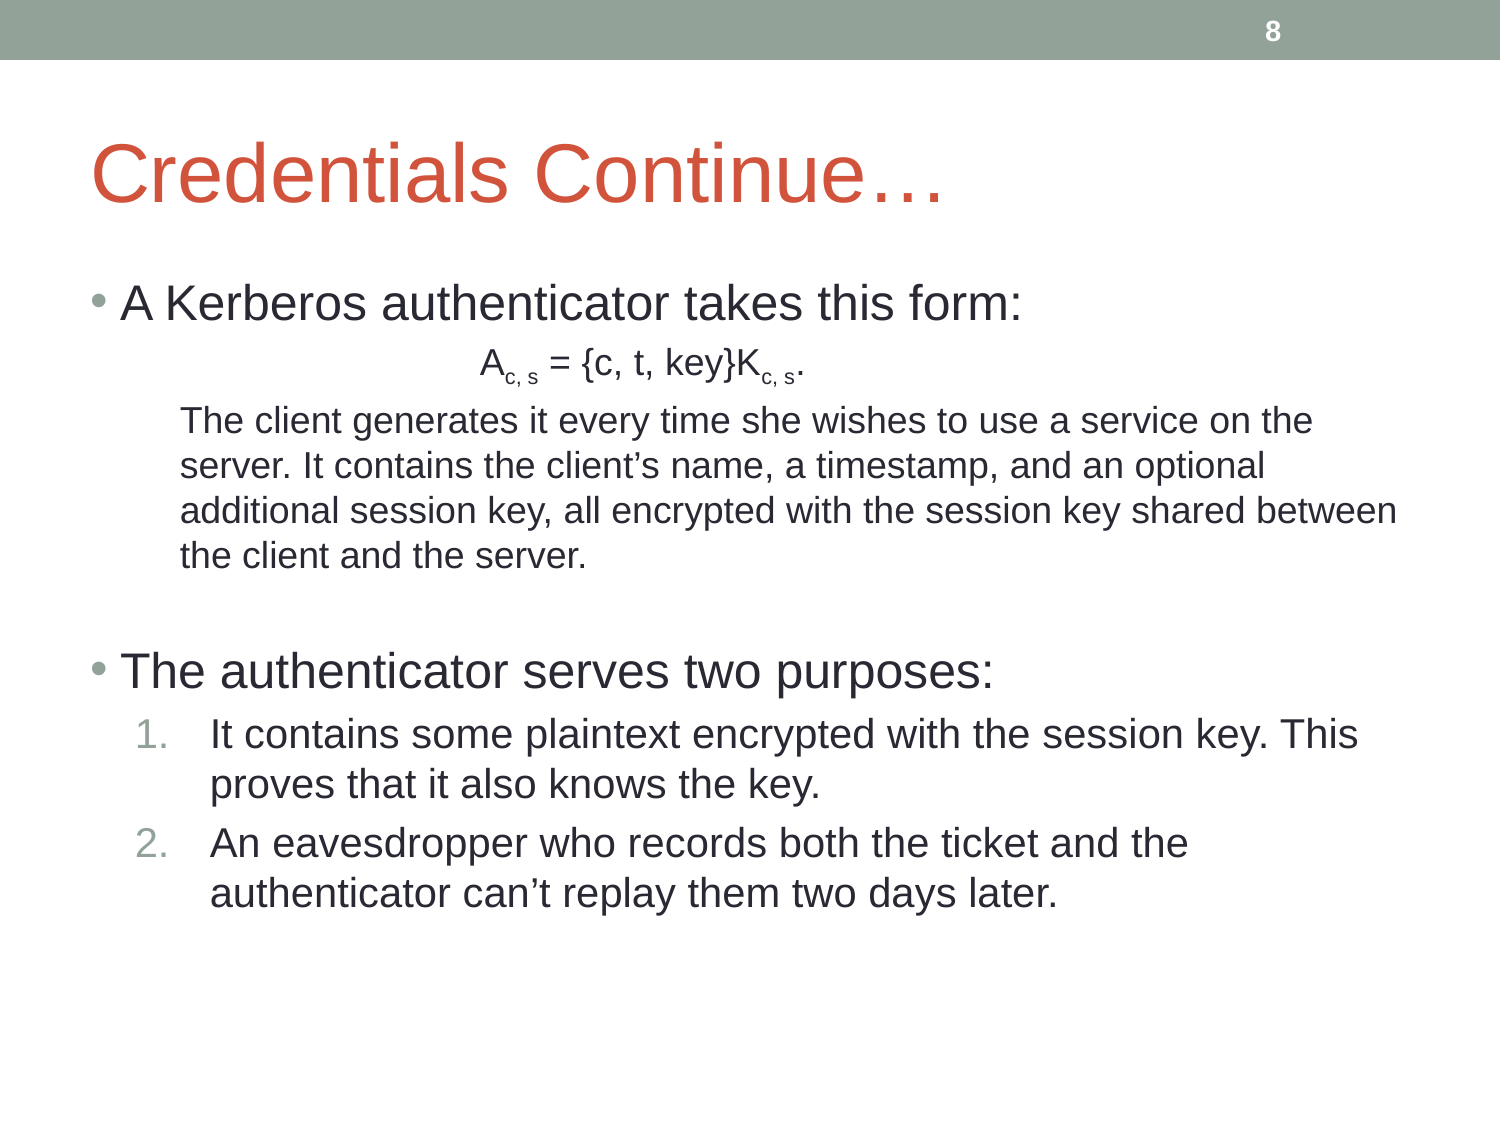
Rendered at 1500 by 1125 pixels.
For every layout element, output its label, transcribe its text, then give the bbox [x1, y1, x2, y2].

list A Kerberos authenticator takes this form: Ac, s = {c, t, key}Kc, s. The client generates it every time she wishes to use a service on the server. It contains the client’s name, a timestamp, and an optional additional session key, all encrypted with the session key shared between the client and the server. The authenticator serves two purposes: It contains some plaintext encrypted with the session key. This proves that it also knows the key. An eavesdropper who records both the ticket and the authenticator can’t replay them two days later. [75, 262, 1425, 1063]
title Credentials Continue… [75, 87, 1425, 250]
text_box ‹#› [1250, 3, 1425, 57]
